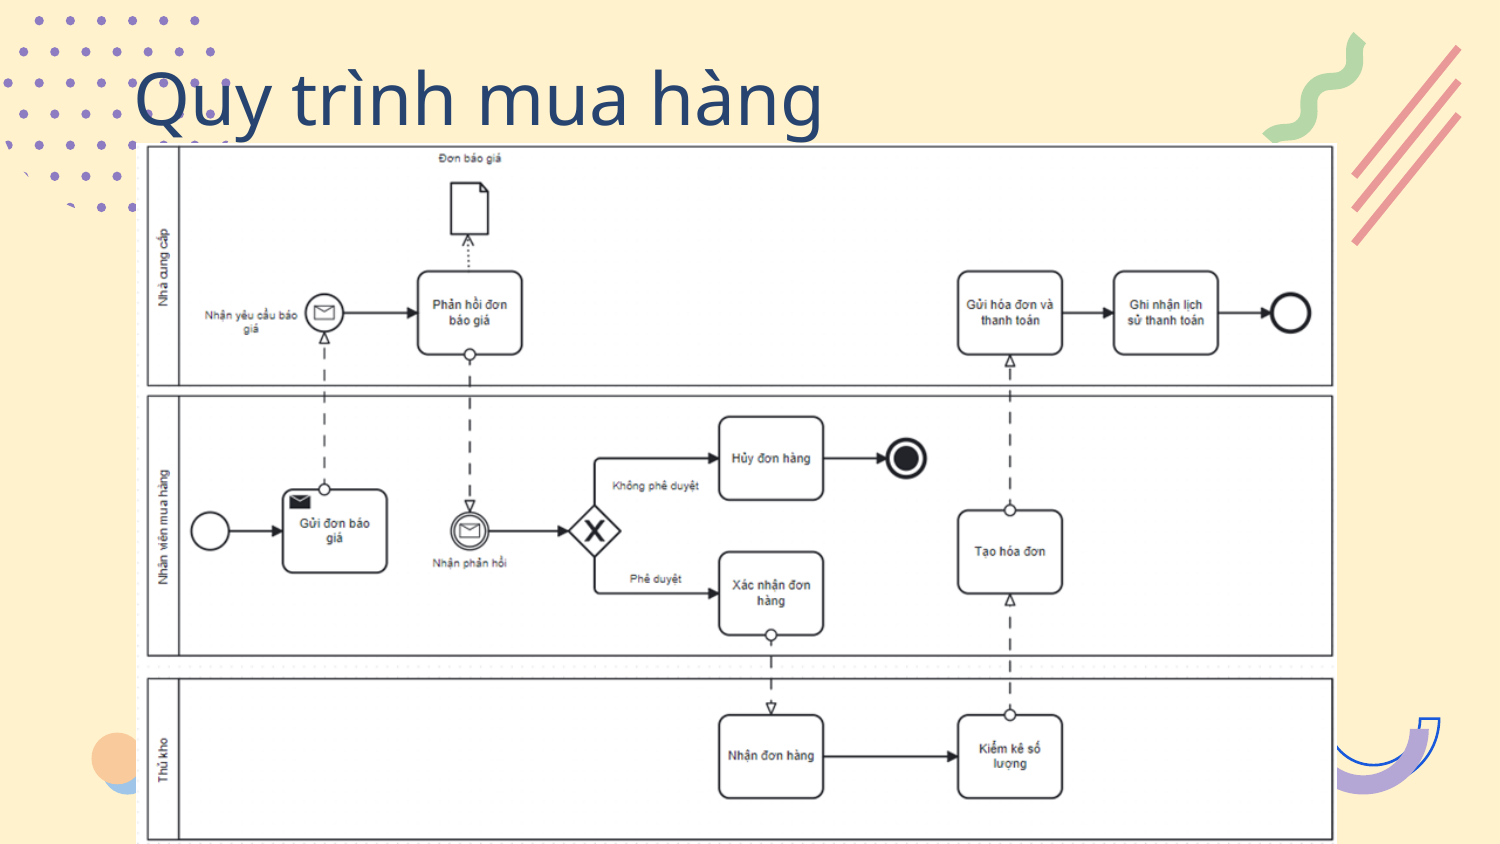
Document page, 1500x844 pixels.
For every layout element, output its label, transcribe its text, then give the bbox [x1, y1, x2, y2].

picture [136, 142, 1337, 844]
title Quy trình mua hàng [118, 49, 936, 144]
